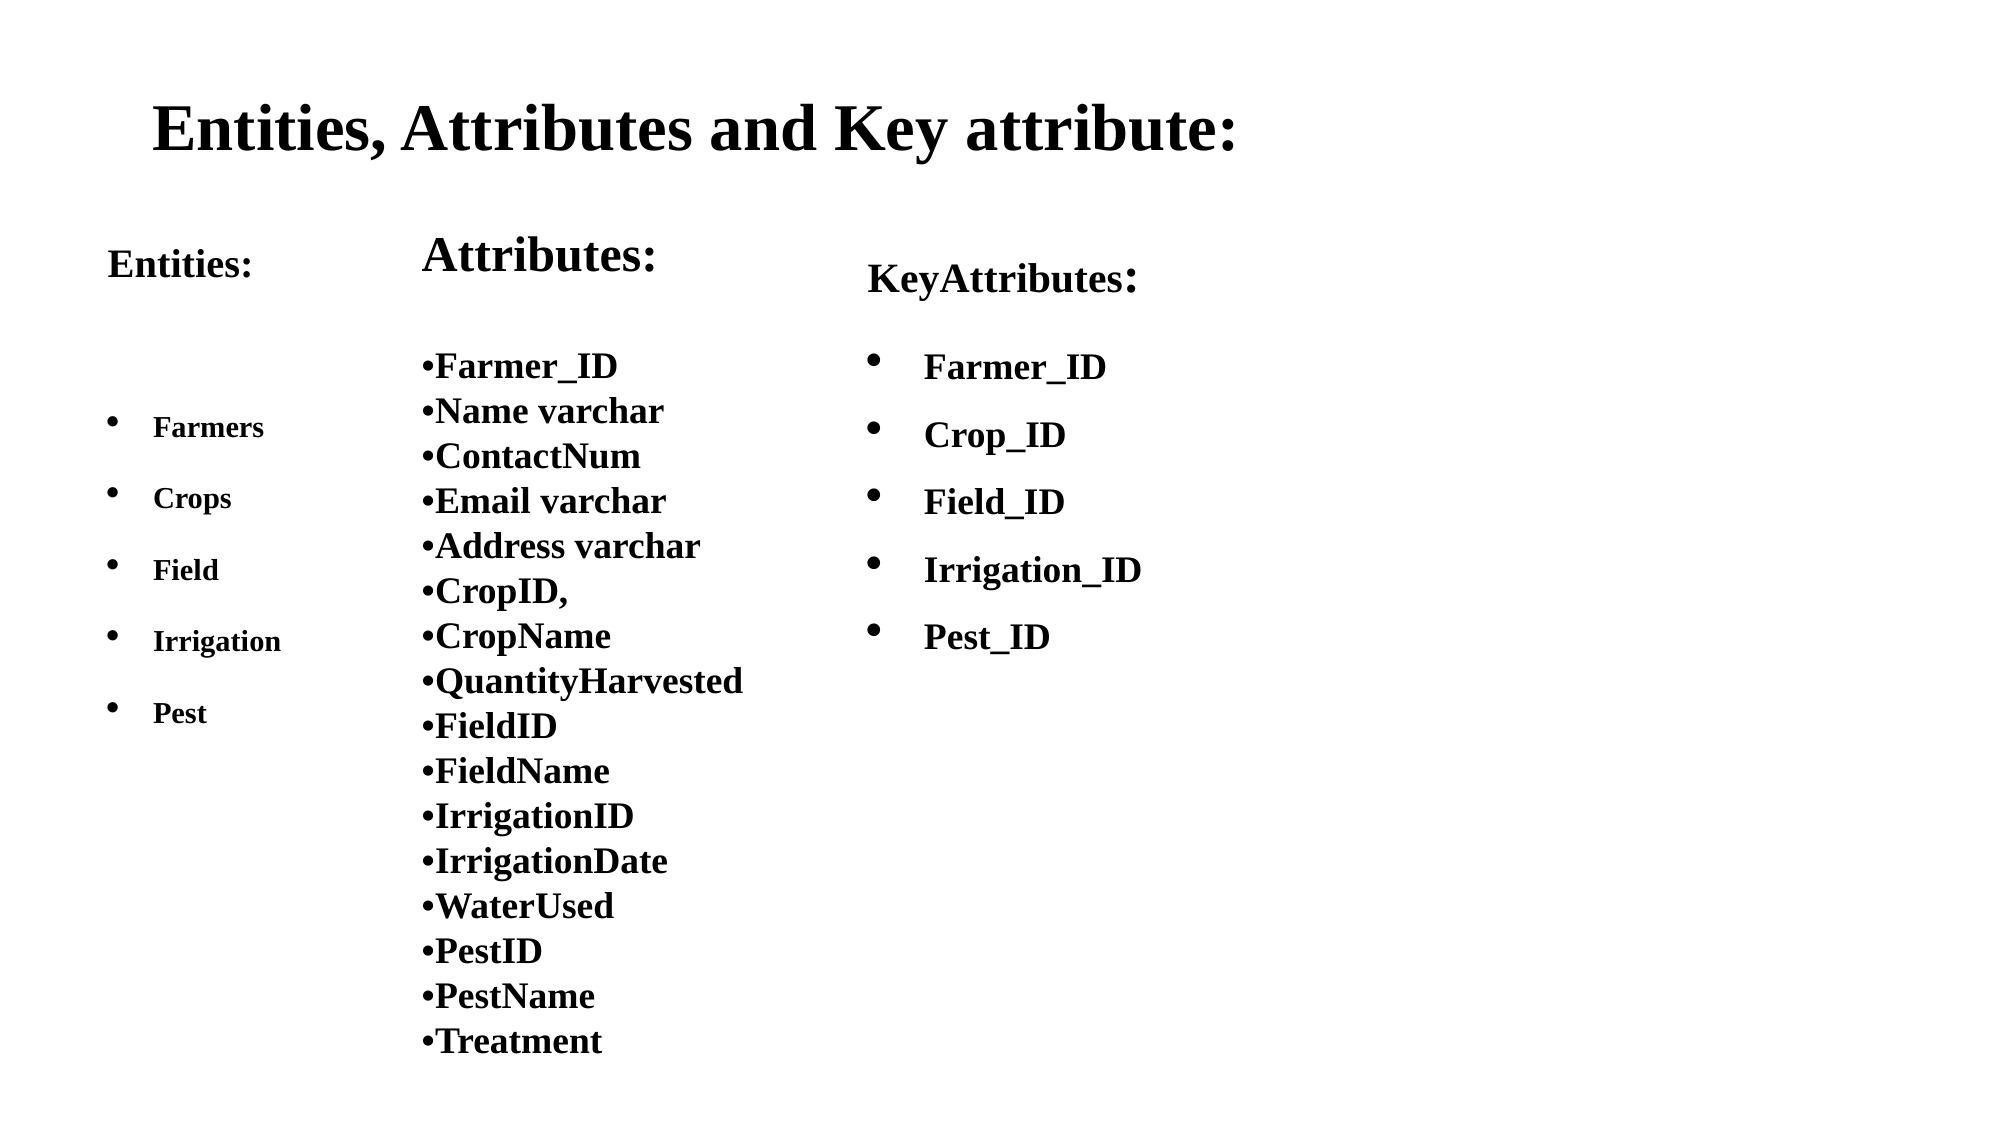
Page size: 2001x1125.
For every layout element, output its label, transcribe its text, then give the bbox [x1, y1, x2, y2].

text_box KeyAttributes: Farmer_ID Crop_ID Field_ID Irrigation_ID Pest_ID [852, 205, 1213, 665]
title Entities, Attributes and Key attribute: [137, 59, 1863, 278]
list Entities: Farmers Crops Field Irrigation Pest [92, 205, 385, 920]
text_box Attributes: •Farmer_ID •Name varchar •ContactNum •Email varchar •Address varchar •CropID, •CropName •QuantityHarvested •FieldID •FieldName •IrrigationID •IrrigationDate •WaterUsed •PestID •PestName •Treatment [406, 213, 831, 1114]
